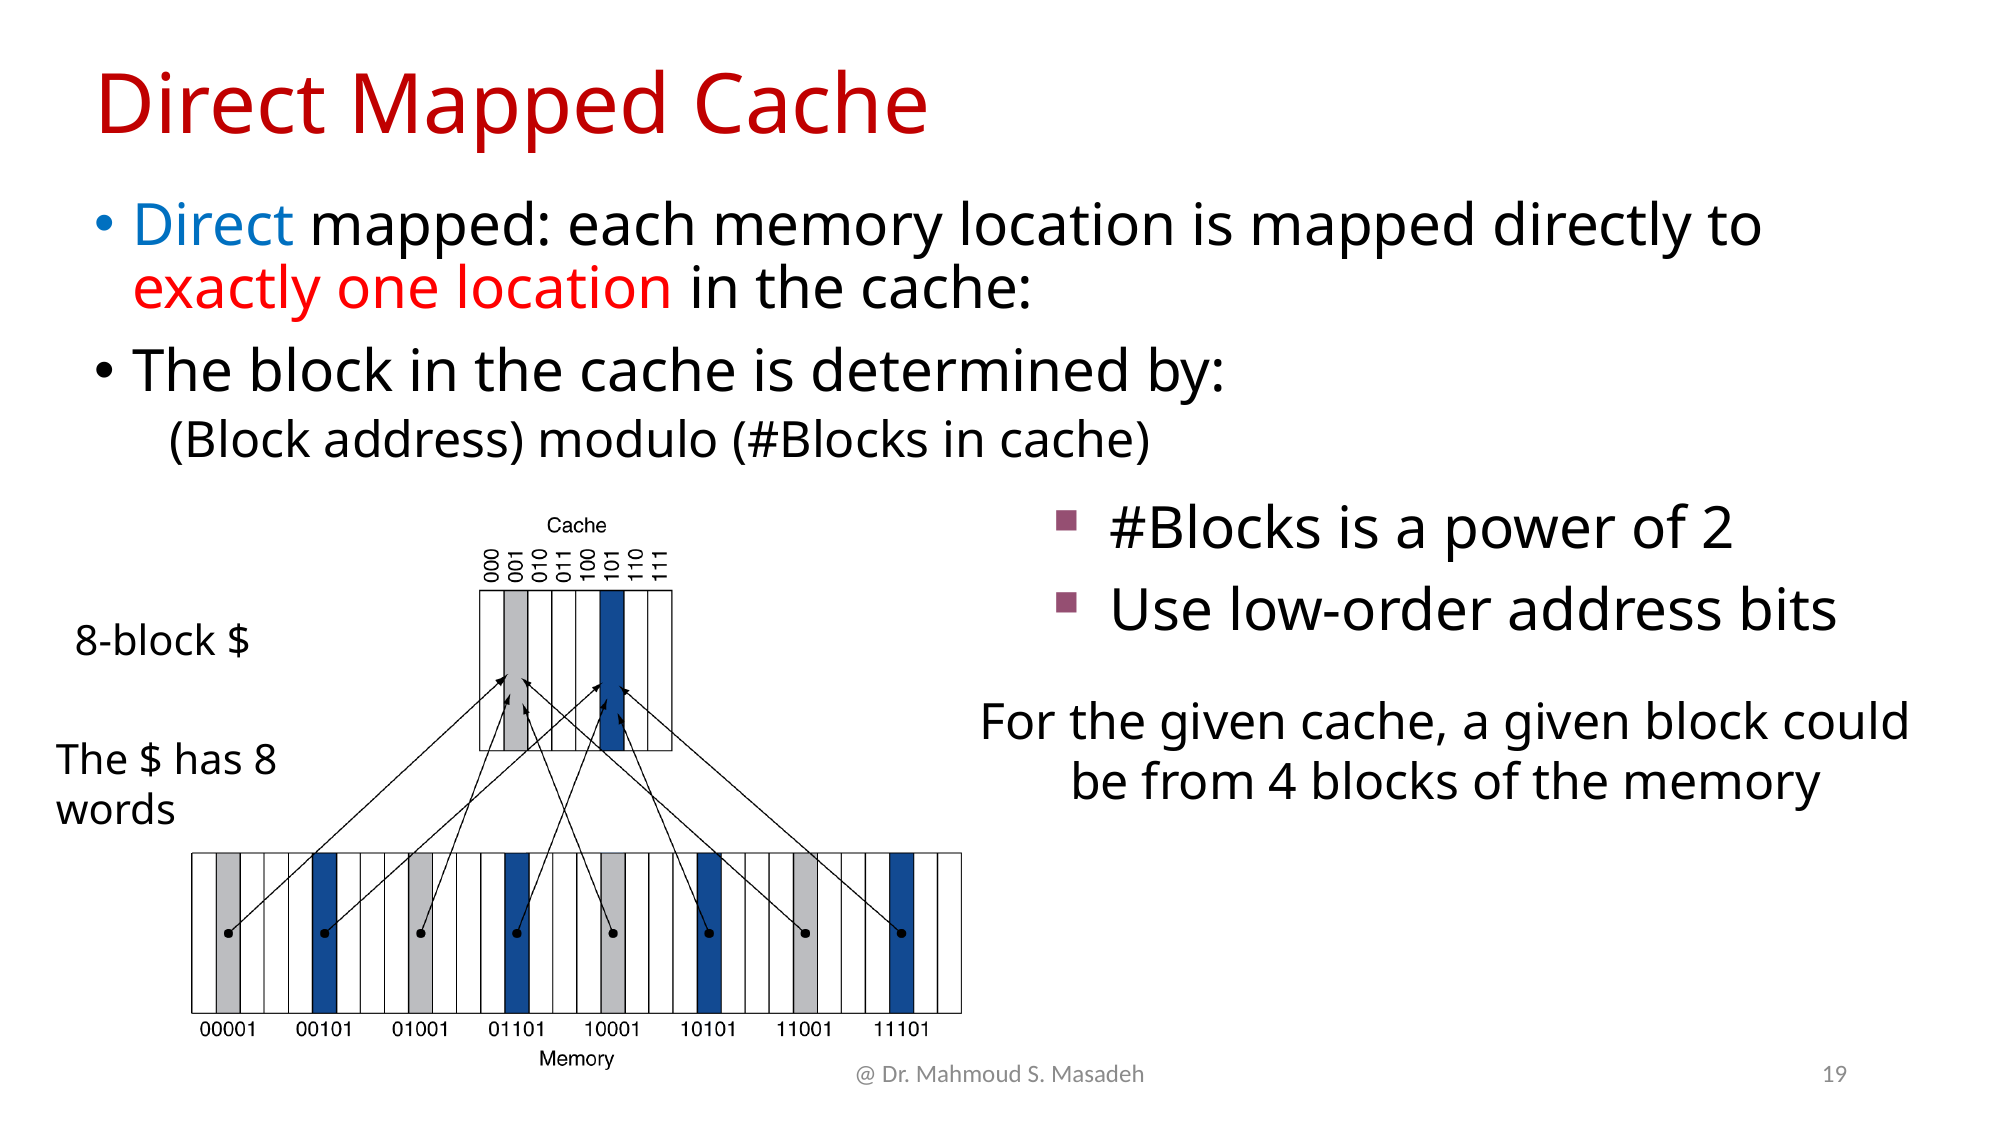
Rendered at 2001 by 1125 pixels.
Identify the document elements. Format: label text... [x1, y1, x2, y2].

list Direct mapped: each memory location is mapped directly to exactly one location in the cache: The block in the cache is determined by: (Block address) modulo (#Blocks in cache) [79, 187, 1947, 515]
title Direct Mapped Cache [79, 59, 1929, 154]
text_box 8-block $ [59, 606, 191, 693]
text_box The $ has 8 words [41, 725, 191, 813]
picture [191, 514, 962, 1070]
text_box #Blocks is a power of 2 Use low-order address bits [1038, 483, 1890, 680]
footer @ Dr. Mahmoud S. Masadeh [662, 1042, 1338, 1103]
text_box For the given cache, a given block could be from 4 blocks of the memory [962, 681, 1959, 879]
slide_number 19 [1412, 1042, 1863, 1103]
